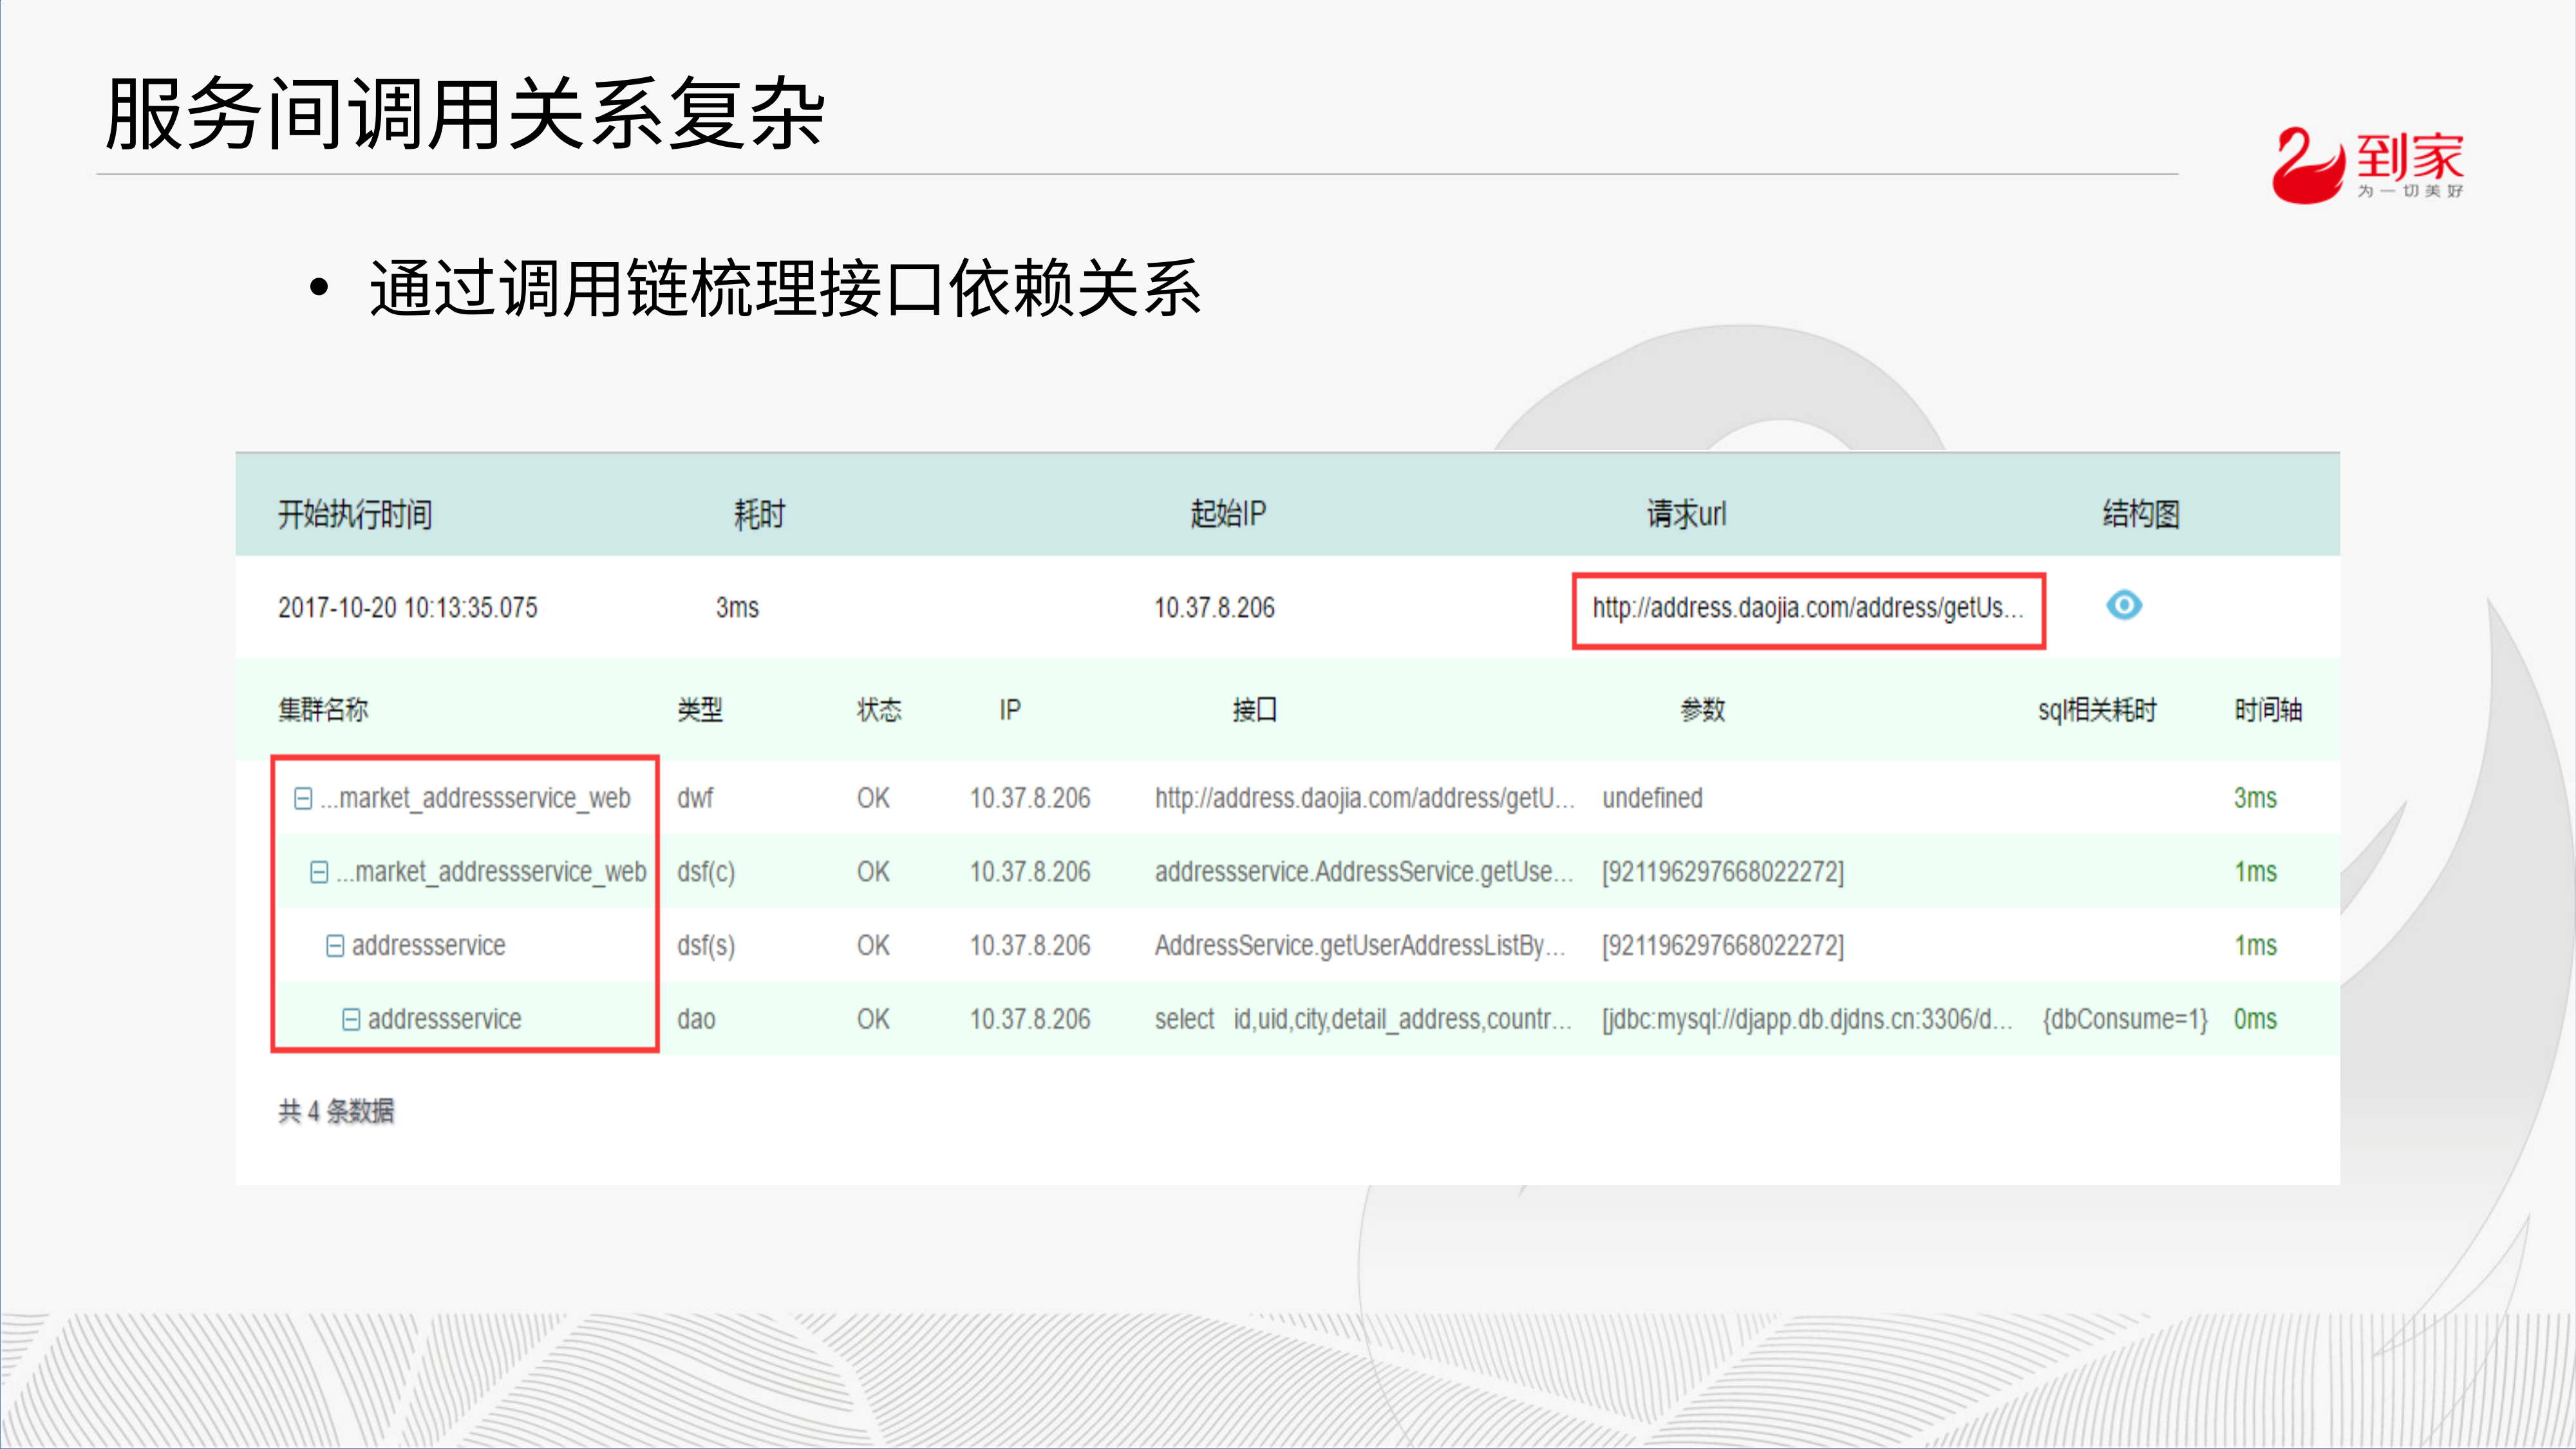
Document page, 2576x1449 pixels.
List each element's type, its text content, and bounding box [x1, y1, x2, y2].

picture [1, 0, 2576, 1448]
title 服务间调用关系复杂 [94, 58, 2142, 171]
list 通过调用链梳理接口依赖关系 [111, 242, 2430, 1199]
